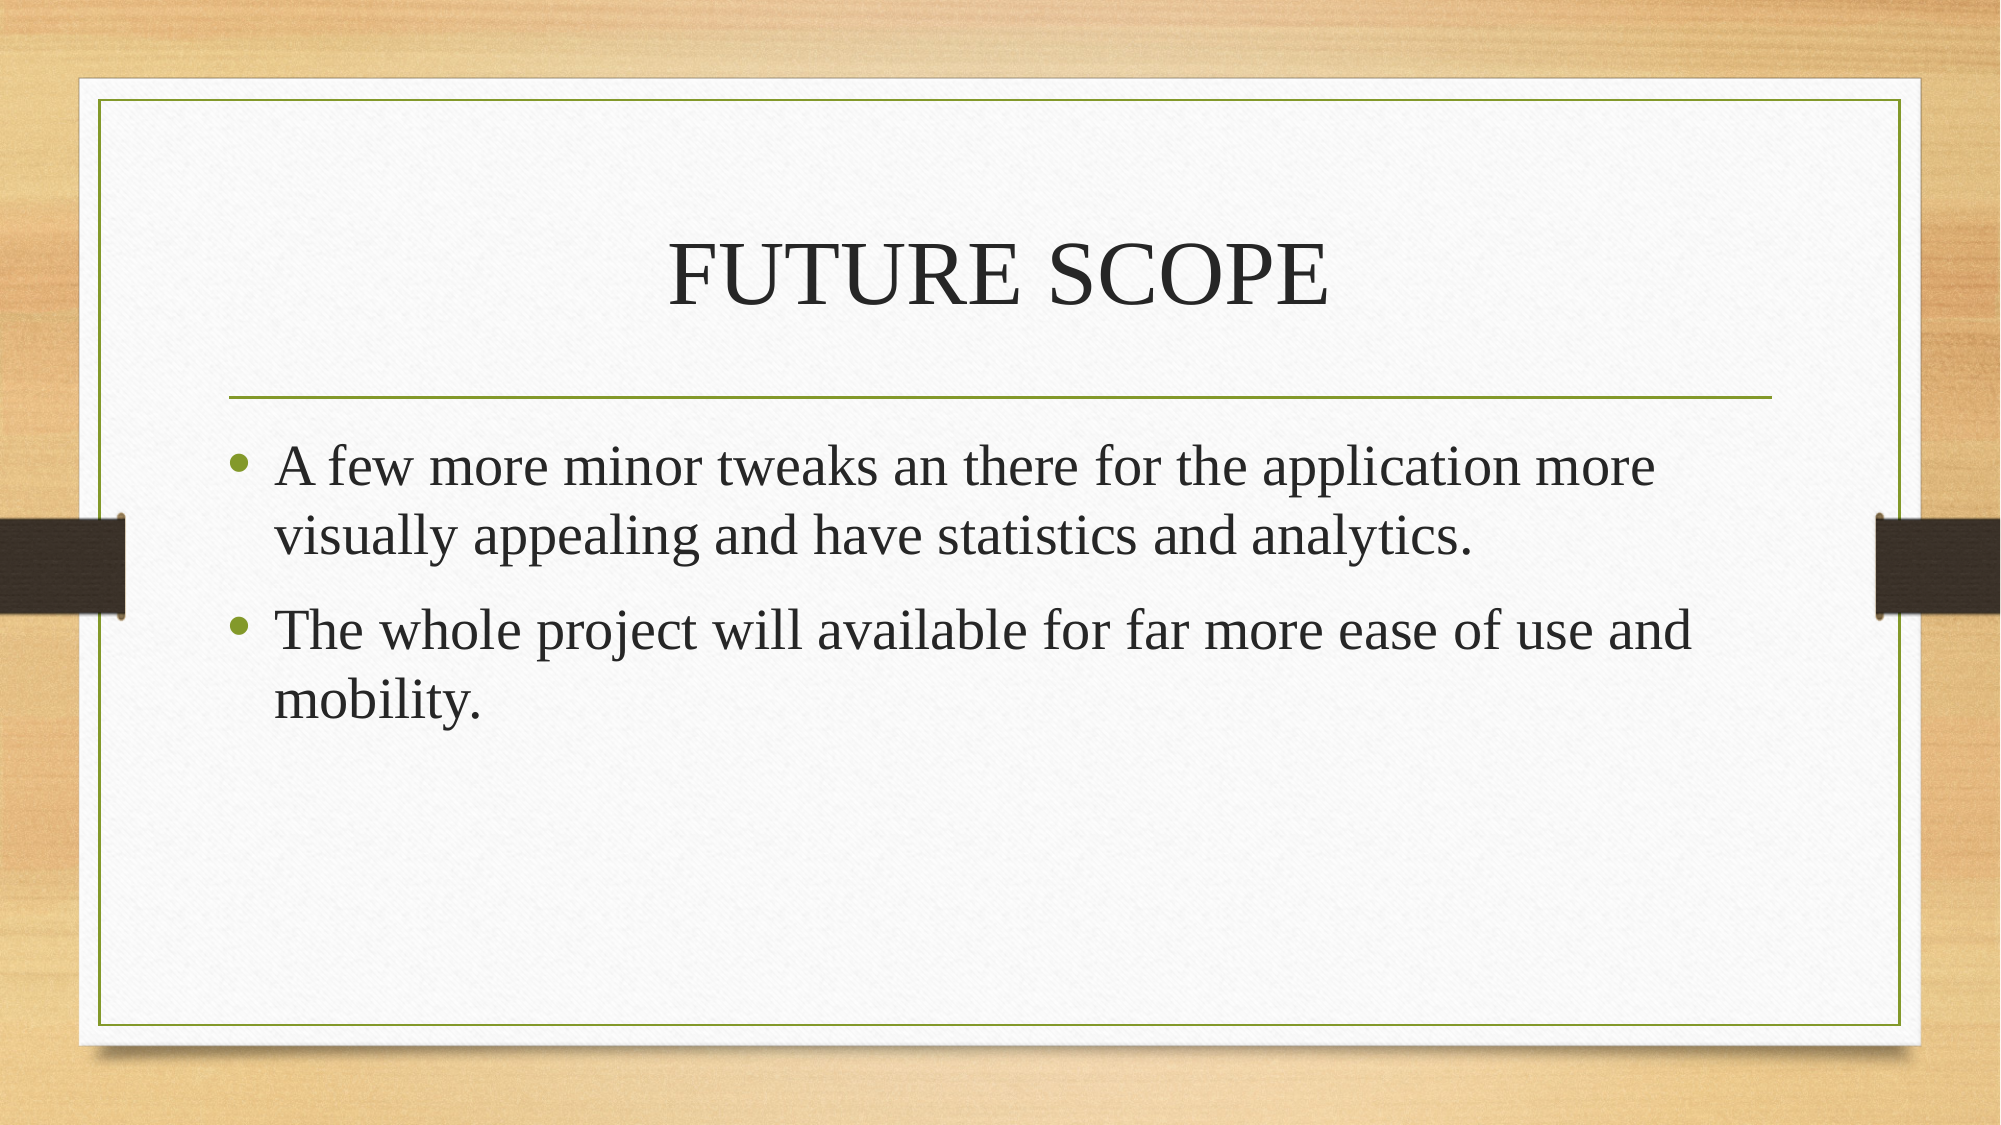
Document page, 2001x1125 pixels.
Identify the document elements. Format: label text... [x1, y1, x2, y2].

picture [0, 0, 2001, 1125]
list A few more minor tweaks an there for the application more visually appealing and have statistics and analytics. The whole project will available for far more ease of use and mobility. [212, 419, 1788, 964]
title FUTURE SCOPE [212, 161, 1788, 375]
